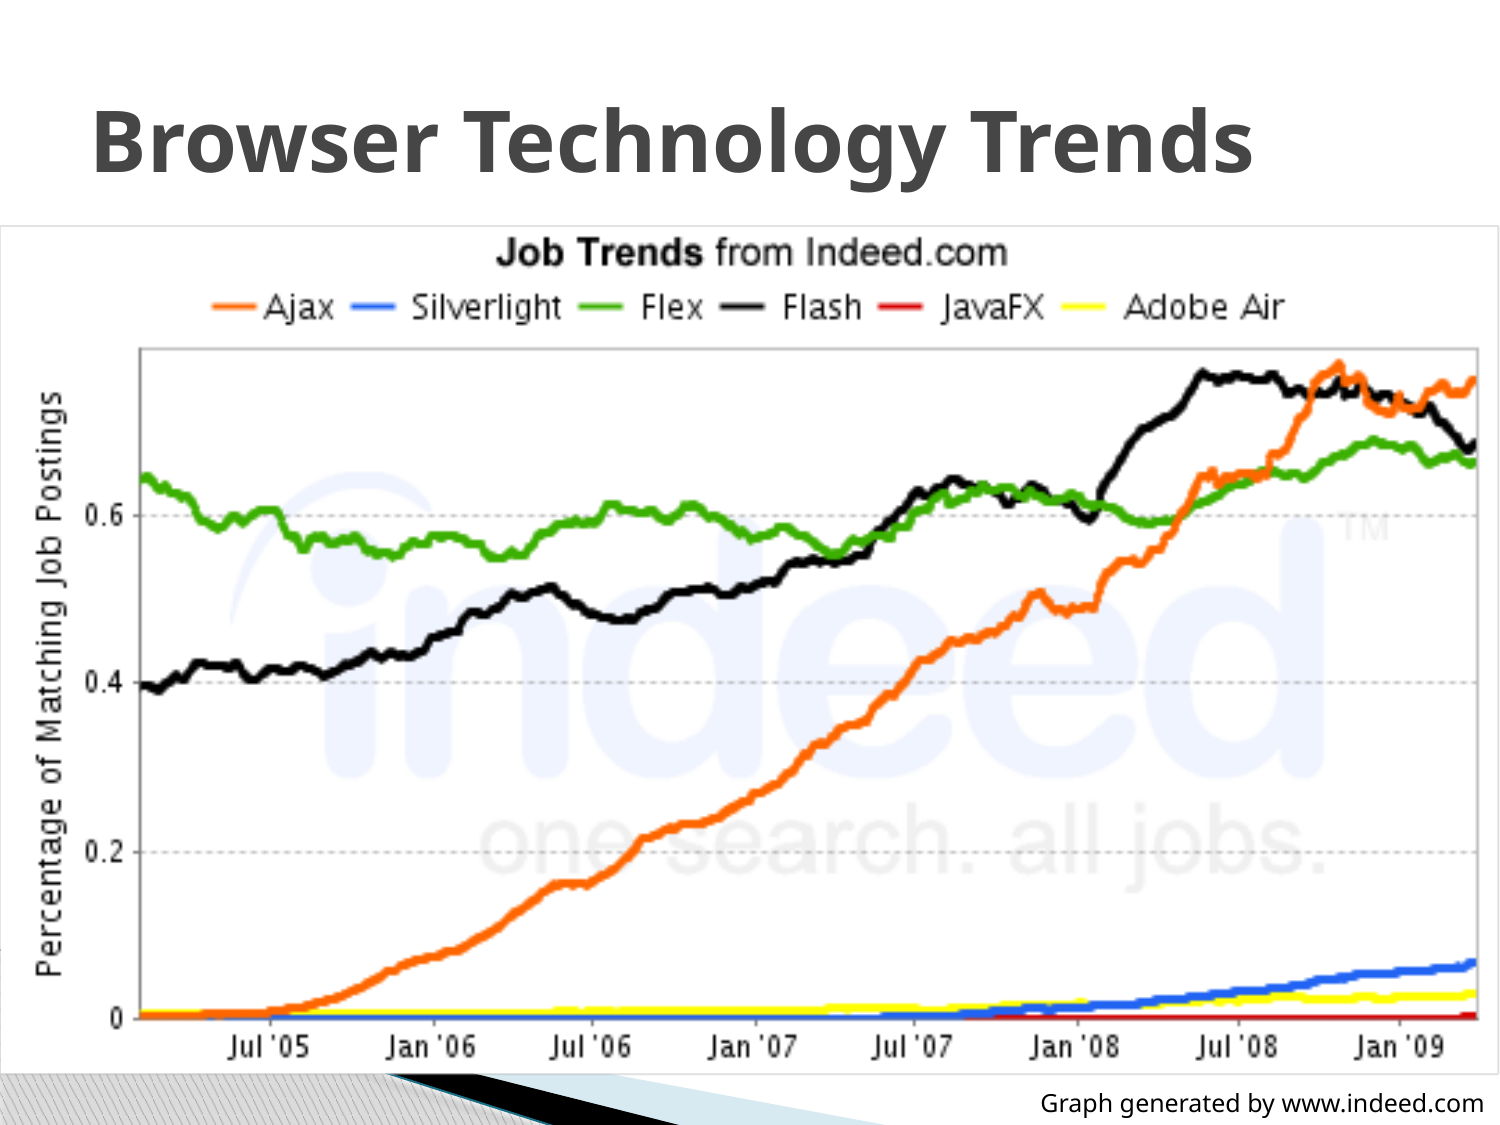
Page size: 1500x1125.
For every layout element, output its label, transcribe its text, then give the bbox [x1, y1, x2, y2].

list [0, 224, 1500, 1079]
text_box Graph generated by www.indeed.com [24, 1089, 1500, 1125]
title Browser Technology Trends [75, 45, 1425, 224]
